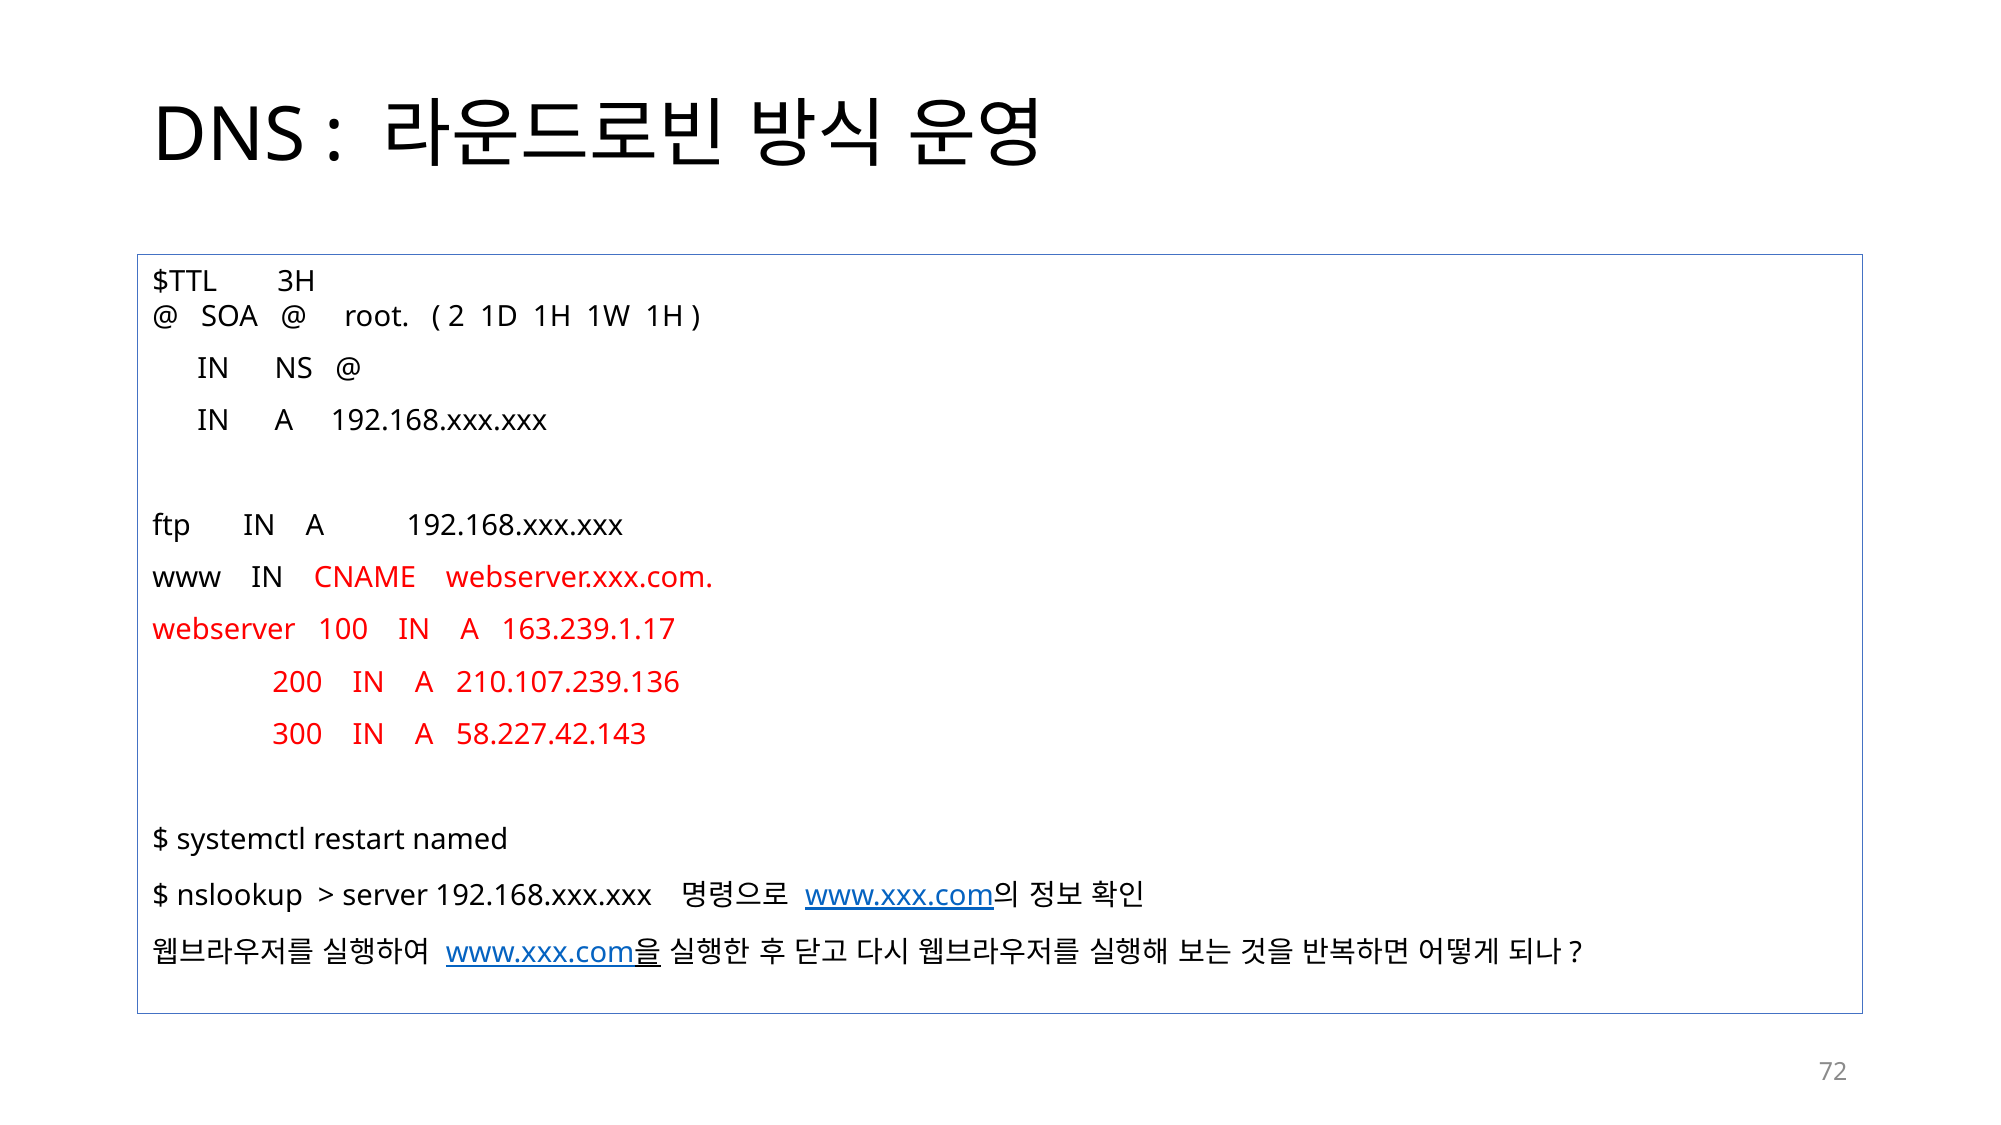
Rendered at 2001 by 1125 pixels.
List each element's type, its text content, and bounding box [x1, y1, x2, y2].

list $TTL 3H @ SOA @ root. ( 2 1D 1H 1W 1H ) IN NS @ IN A 192.168.xxx.xxx ftp IN A 192.168.xxx.xxx www IN CNAME webserver.xxx.com. webserver 100 IN A 163.239.1.17 200 IN A 210.107.239.136 300 IN A 58.227.42.143 $ systemctl restart named $ nslookup > server 192.168.xxx.xxx 명령으로 www.xxx.com의 정보 확인 웹브라우저를 실행하여 www.xxx.com을 실행한 후 닫고 다시 웹브라우저를 실행해 보는 것을 반복하면 어떻게 되나? [137, 254, 1863, 1014]
slide_number 72 [1412, 1042, 1863, 1103]
title DNS : 라운드로빈 방식 운영 [137, 59, 1863, 212]
